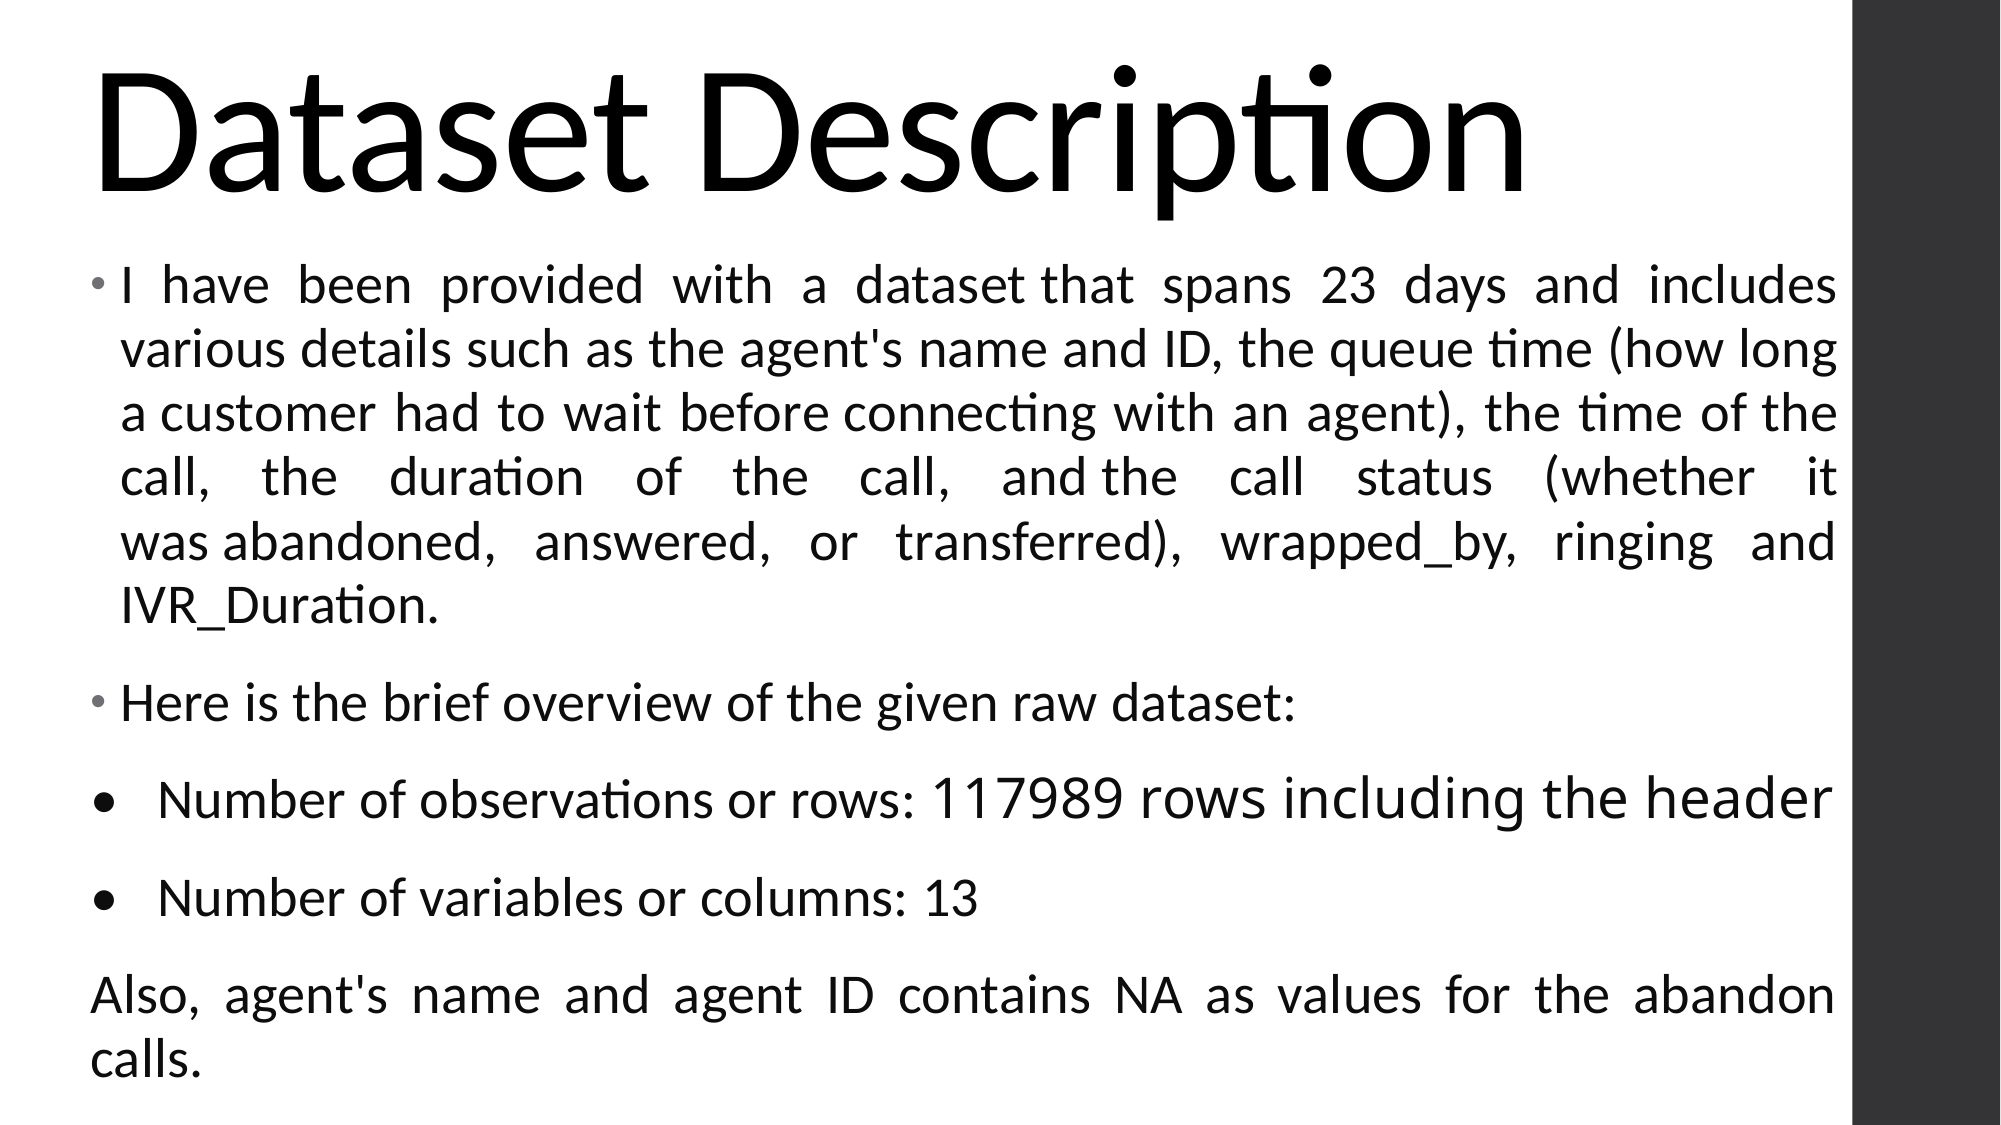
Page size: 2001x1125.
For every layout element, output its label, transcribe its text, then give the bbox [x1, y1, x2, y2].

title Dataset Description [90, 33, 1910, 252]
list I have been provided with a dataset that spans 23 days and includes various details such as the agent's name and ID, the queue time (how long a customer had to wait before connecting with an agent), the time of the call, the duration of the call, and the call status (whether it was abandoned, answered, or transferred), wrapped_by, ringing and IVR_Duration. Here is the brief overview of the given raw dataset: • Number of observations or rows: 117989 rows including the header • Number of variables or columns: 13 Also, agent's name and agent ID contains NA as values for the abandon calls. [90, 252, 1839, 1092]
